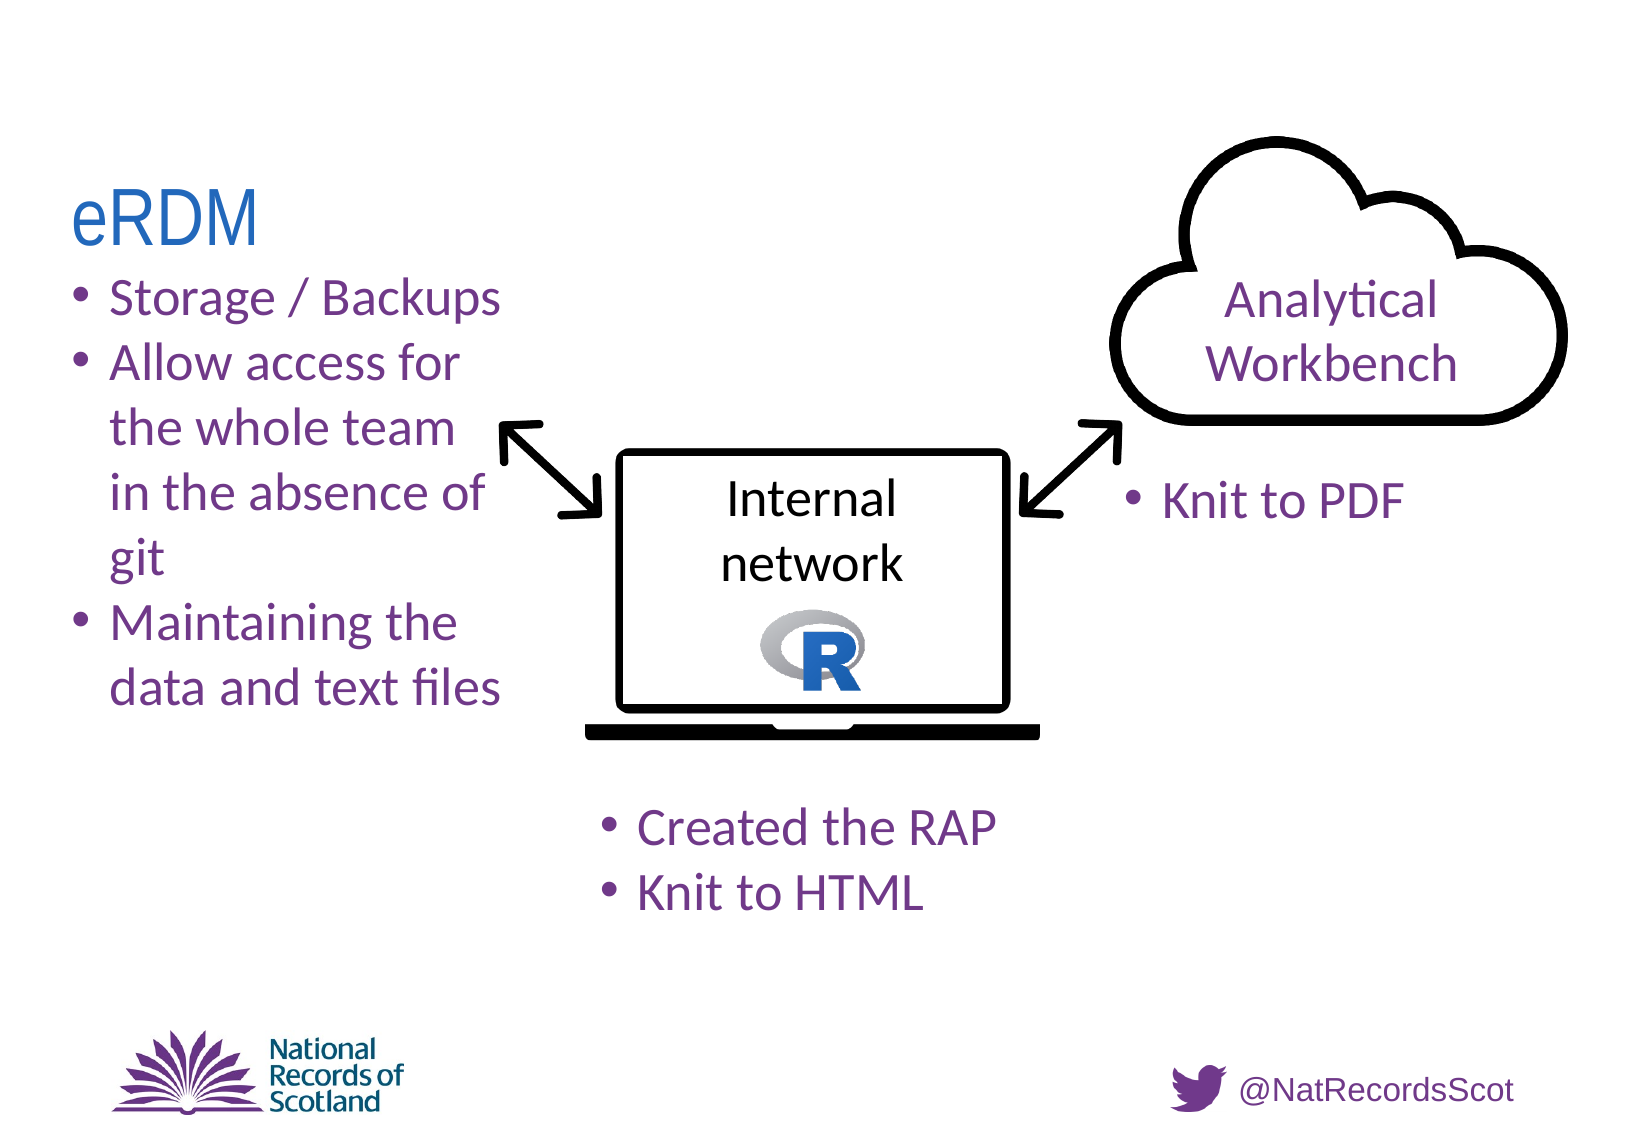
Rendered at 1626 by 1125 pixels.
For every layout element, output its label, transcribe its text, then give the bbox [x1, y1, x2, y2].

text_box eRDM Storage / Backups Allow access for the whole team in the absence of git Maintaining the data and text files [56, 156, 523, 724]
picture [1040, 136, 1568, 565]
picture [454, 373, 619, 566]
text_box Created the RAP Knit to HTML [585, 822, 1040, 929]
picture [111, 1030, 404, 1115]
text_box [585, 366, 1040, 822]
picture [1170, 1065, 1227, 1112]
text_box Knit to PDF [1140, 456, 1574, 537]
